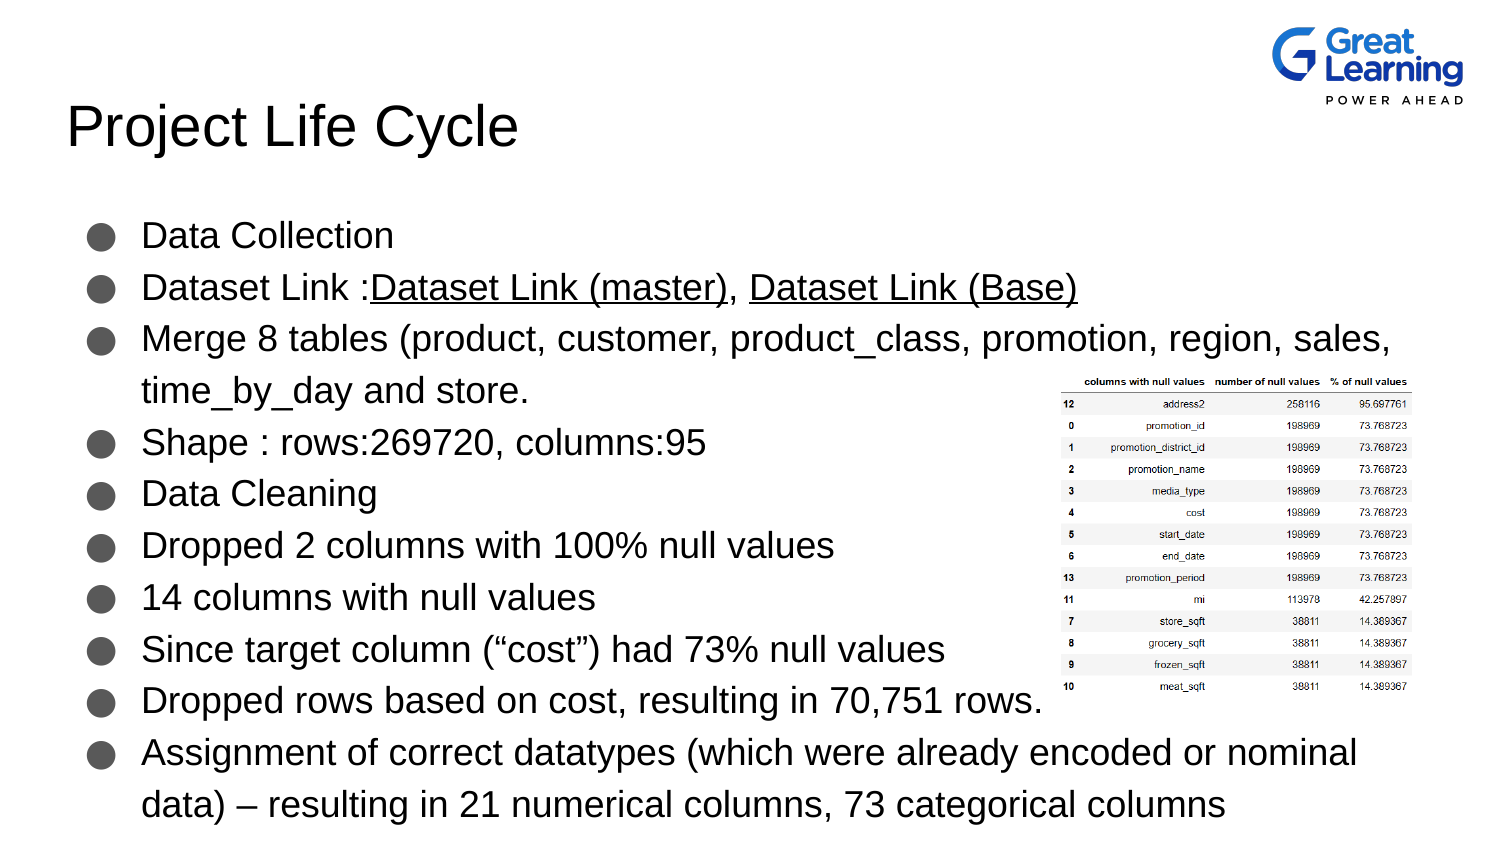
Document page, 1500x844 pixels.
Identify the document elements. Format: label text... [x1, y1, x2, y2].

title Project Life Cycle [51, 72, 1449, 167]
picture [1245, 23, 1490, 109]
list Data Collection Dataset Link :Dataset Link (master), Dataset Link (Base) Merge 8 tables (product, customer, product_class, promotion, region, sales, time_by_day and store. Shape : rows:269720, columns:95 Data Cleaning Dropped 2 columns with 100% null values 14 columns with null values Since target column (“cost”) had 73% null values Dropped rows based on cost, resulting in 70,751 rows. Assignment of correct datatypes (which were already encoded or nominal data) – resulting in 21 numerical columns, 73 categorical columns [51, 189, 1449, 844]
picture [1061, 376, 1419, 699]
